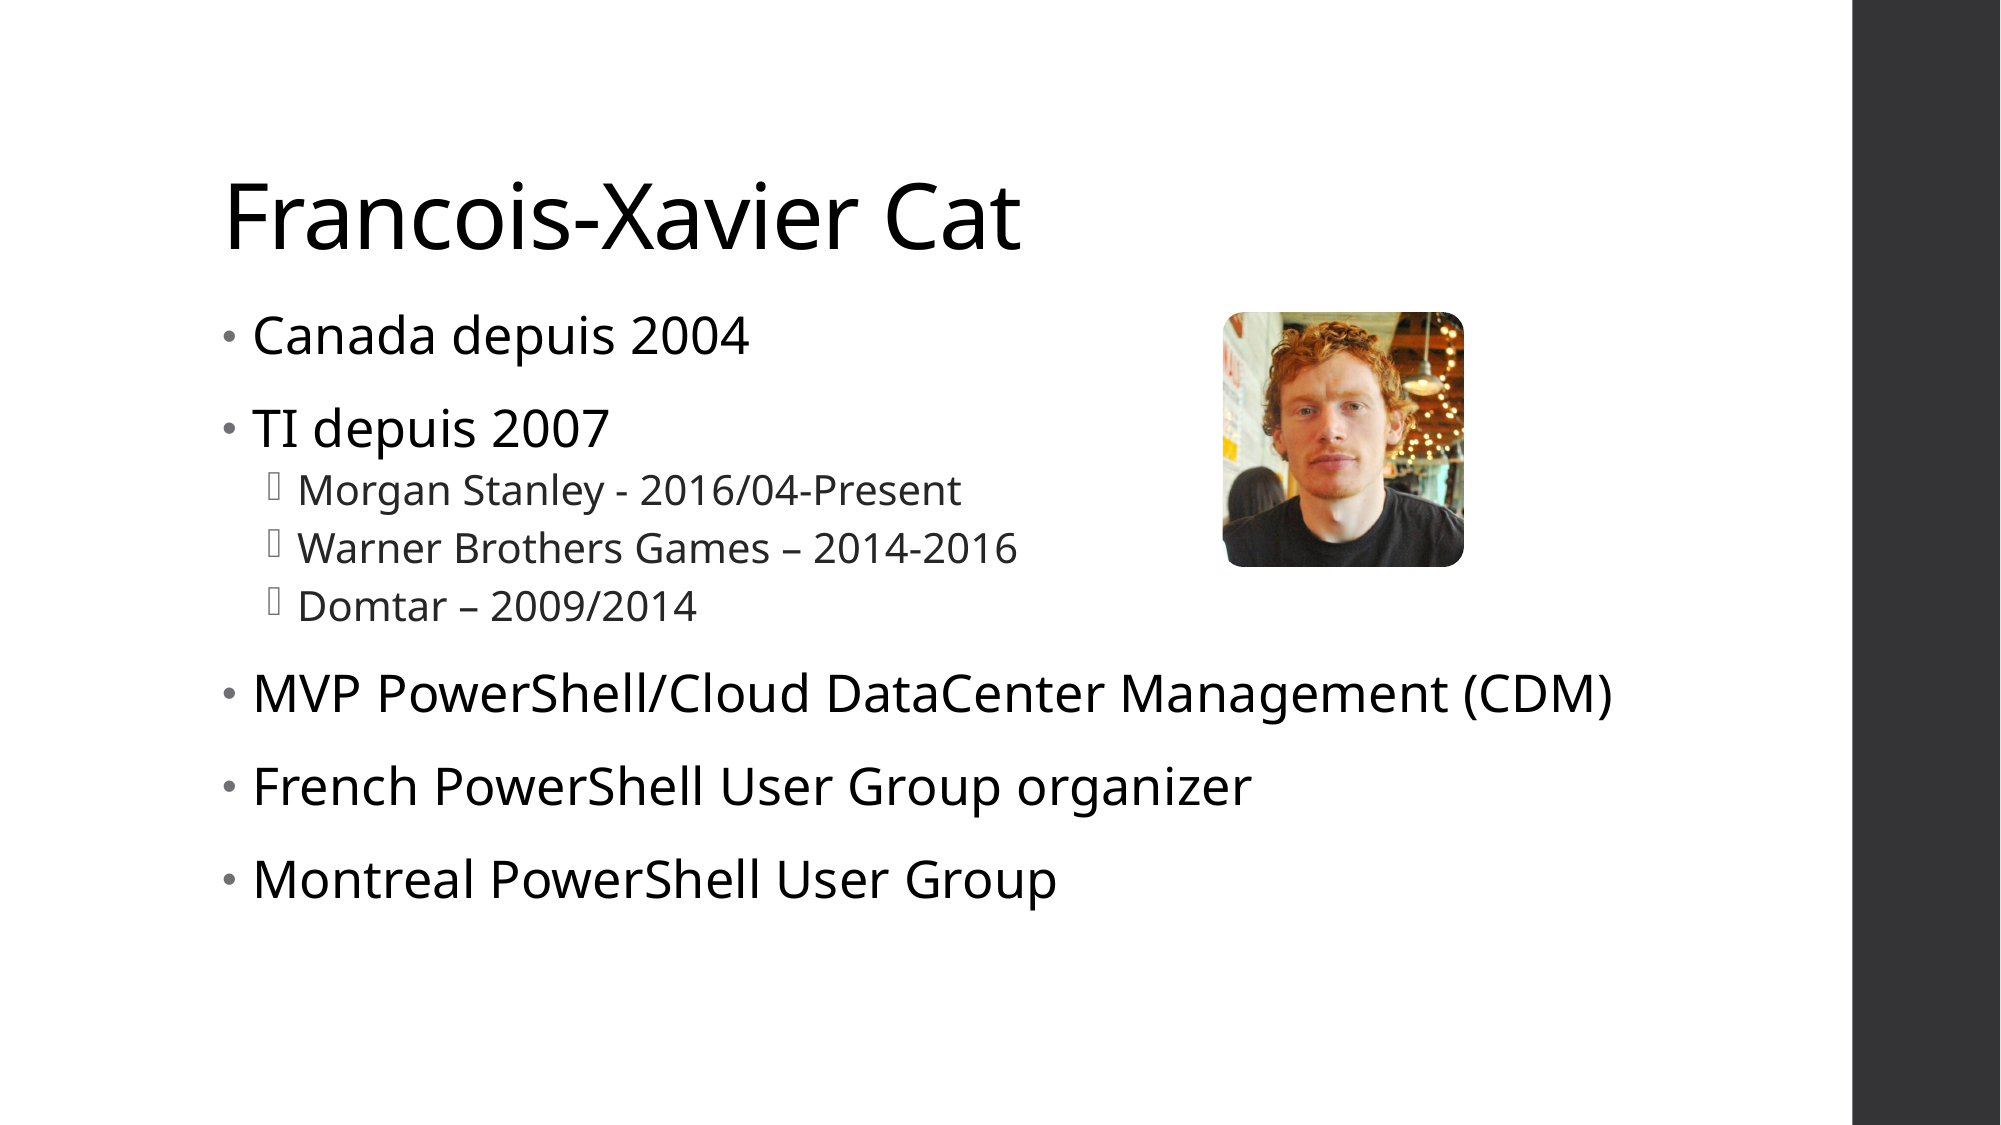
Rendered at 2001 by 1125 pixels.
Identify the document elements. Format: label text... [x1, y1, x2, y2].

list Canada depuis 2004 TI depuis 2007 Morgan Stanley - 2016/04-Present Warner Brothers Games – 2014-2016 Domtar – 2009/2014 MVP PowerShell/Cloud DataCenter Management (CDM) French PowerShell User Group organizer Montreal PowerShell User Group [206, 299, 1737, 1125]
title Francois-Xavier Cat [206, 60, 1797, 278]
picture [1222, 311, 1465, 568]
